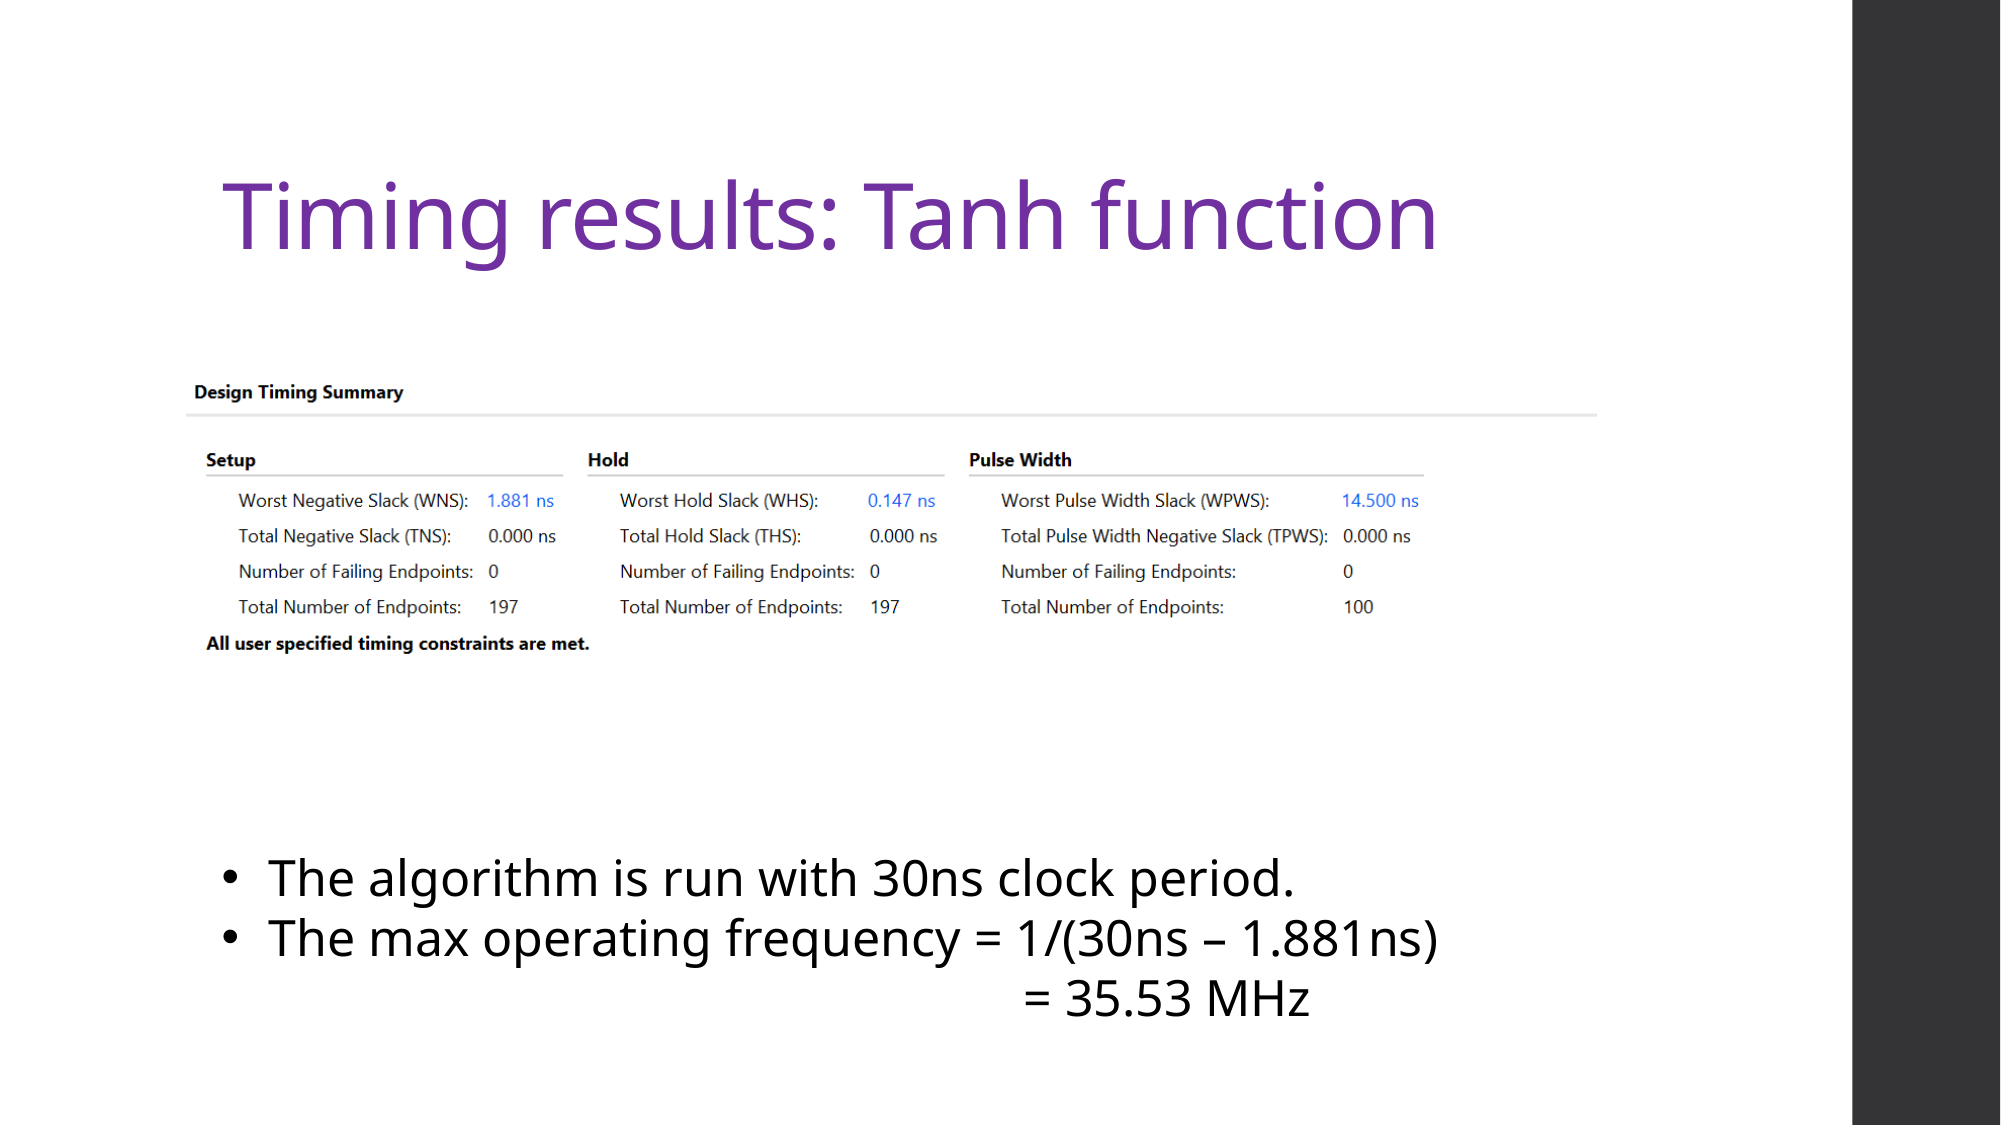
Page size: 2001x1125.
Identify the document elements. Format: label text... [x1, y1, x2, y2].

title Timing results: Tanh function [206, 60, 1797, 278]
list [185, 368, 1597, 665]
text_box The algorithm is run with 30ns clock period. The max operating frequency = 1/(30ns – 1.881ns) = 35.53 MHz [206, 839, 1786, 1035]
